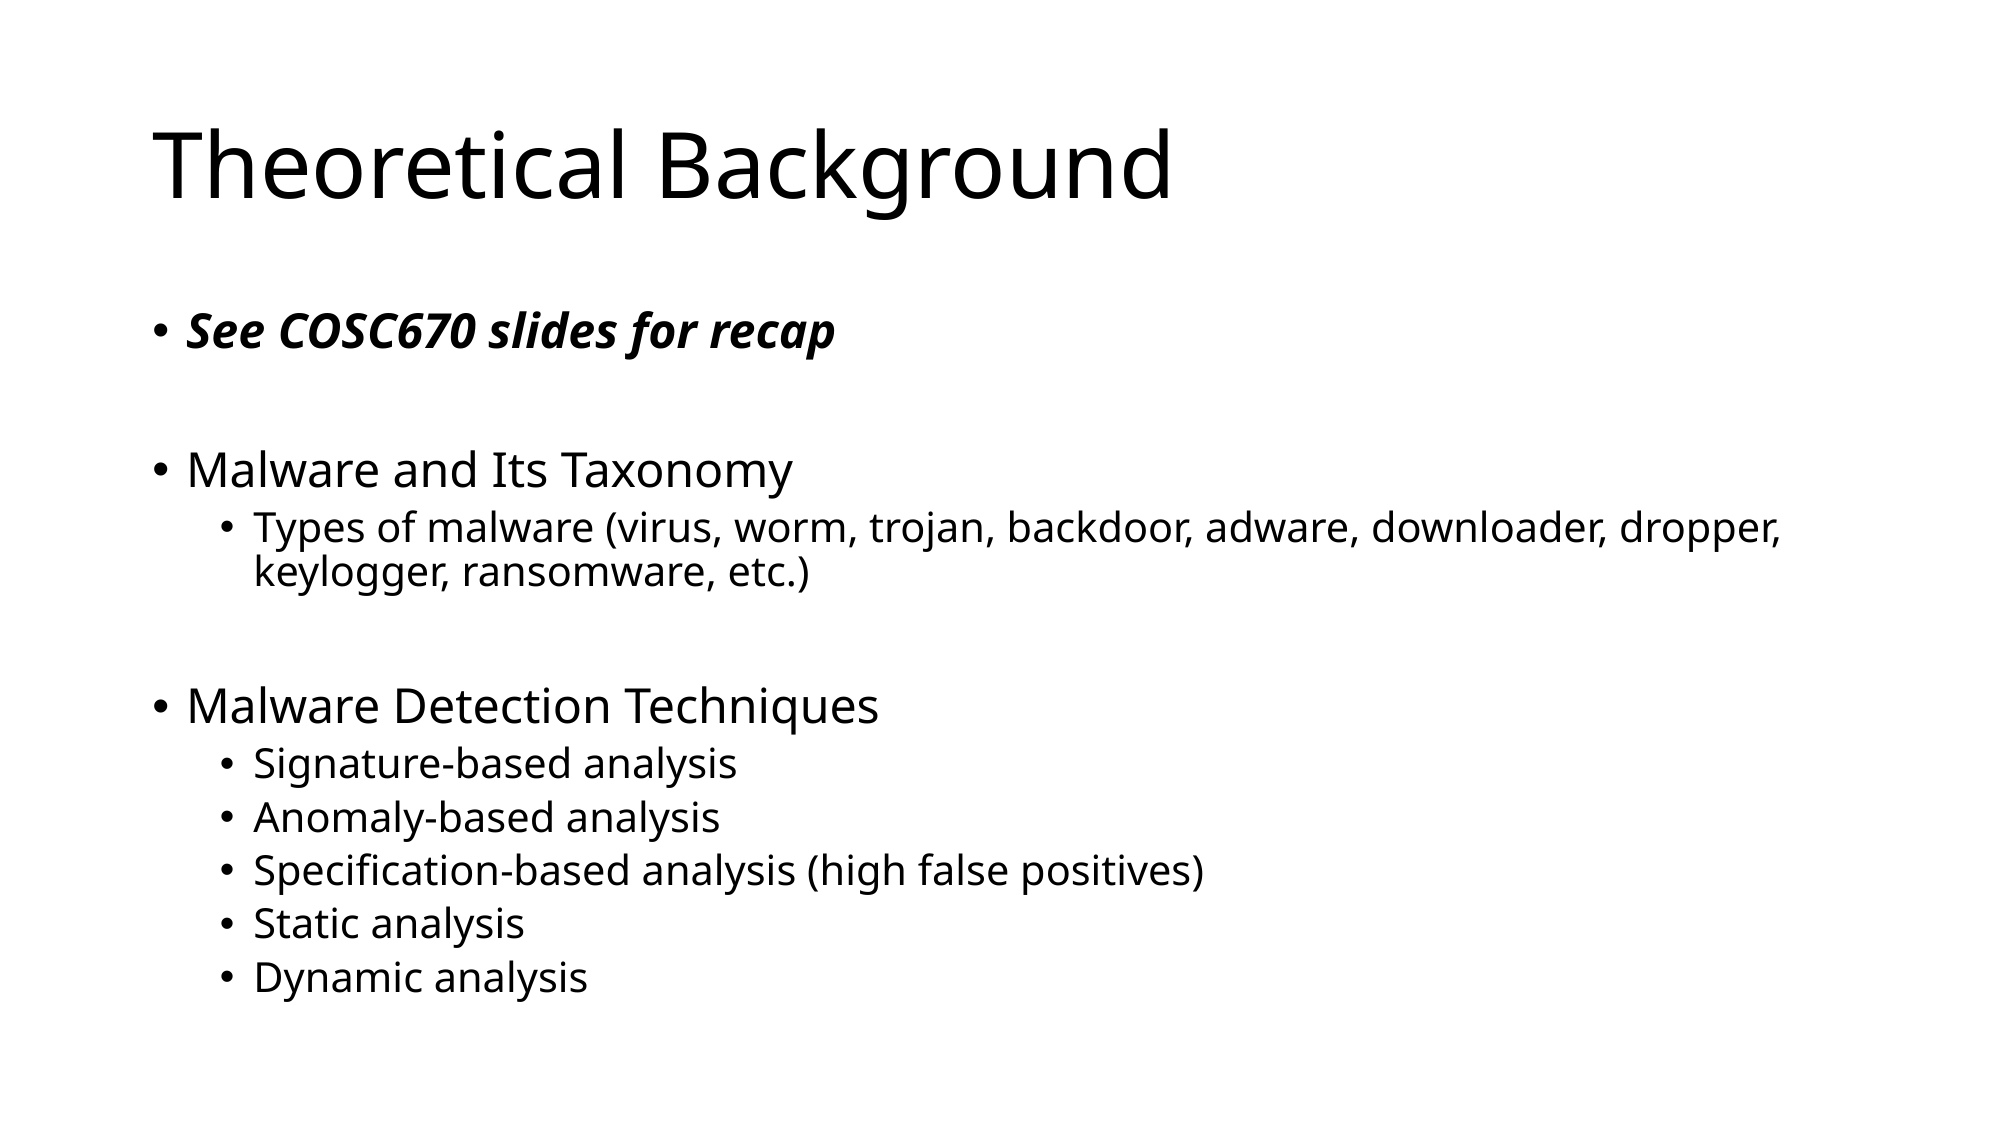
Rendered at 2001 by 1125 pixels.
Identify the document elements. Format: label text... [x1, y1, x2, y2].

list See COSC670 slides for recap Malware and Its Taxonomy Types of malware (virus, worm, trojan, backdoor, adware, downloader, dropper, keylogger, ransomware, etc.) Malware Detection Techniques Signature-based analysis Anomaly-based analysis Specification-based analysis (high false positives) Static analysis Dynamic analysis [137, 299, 1863, 1014]
title Theoretical Background [137, 59, 1863, 278]
